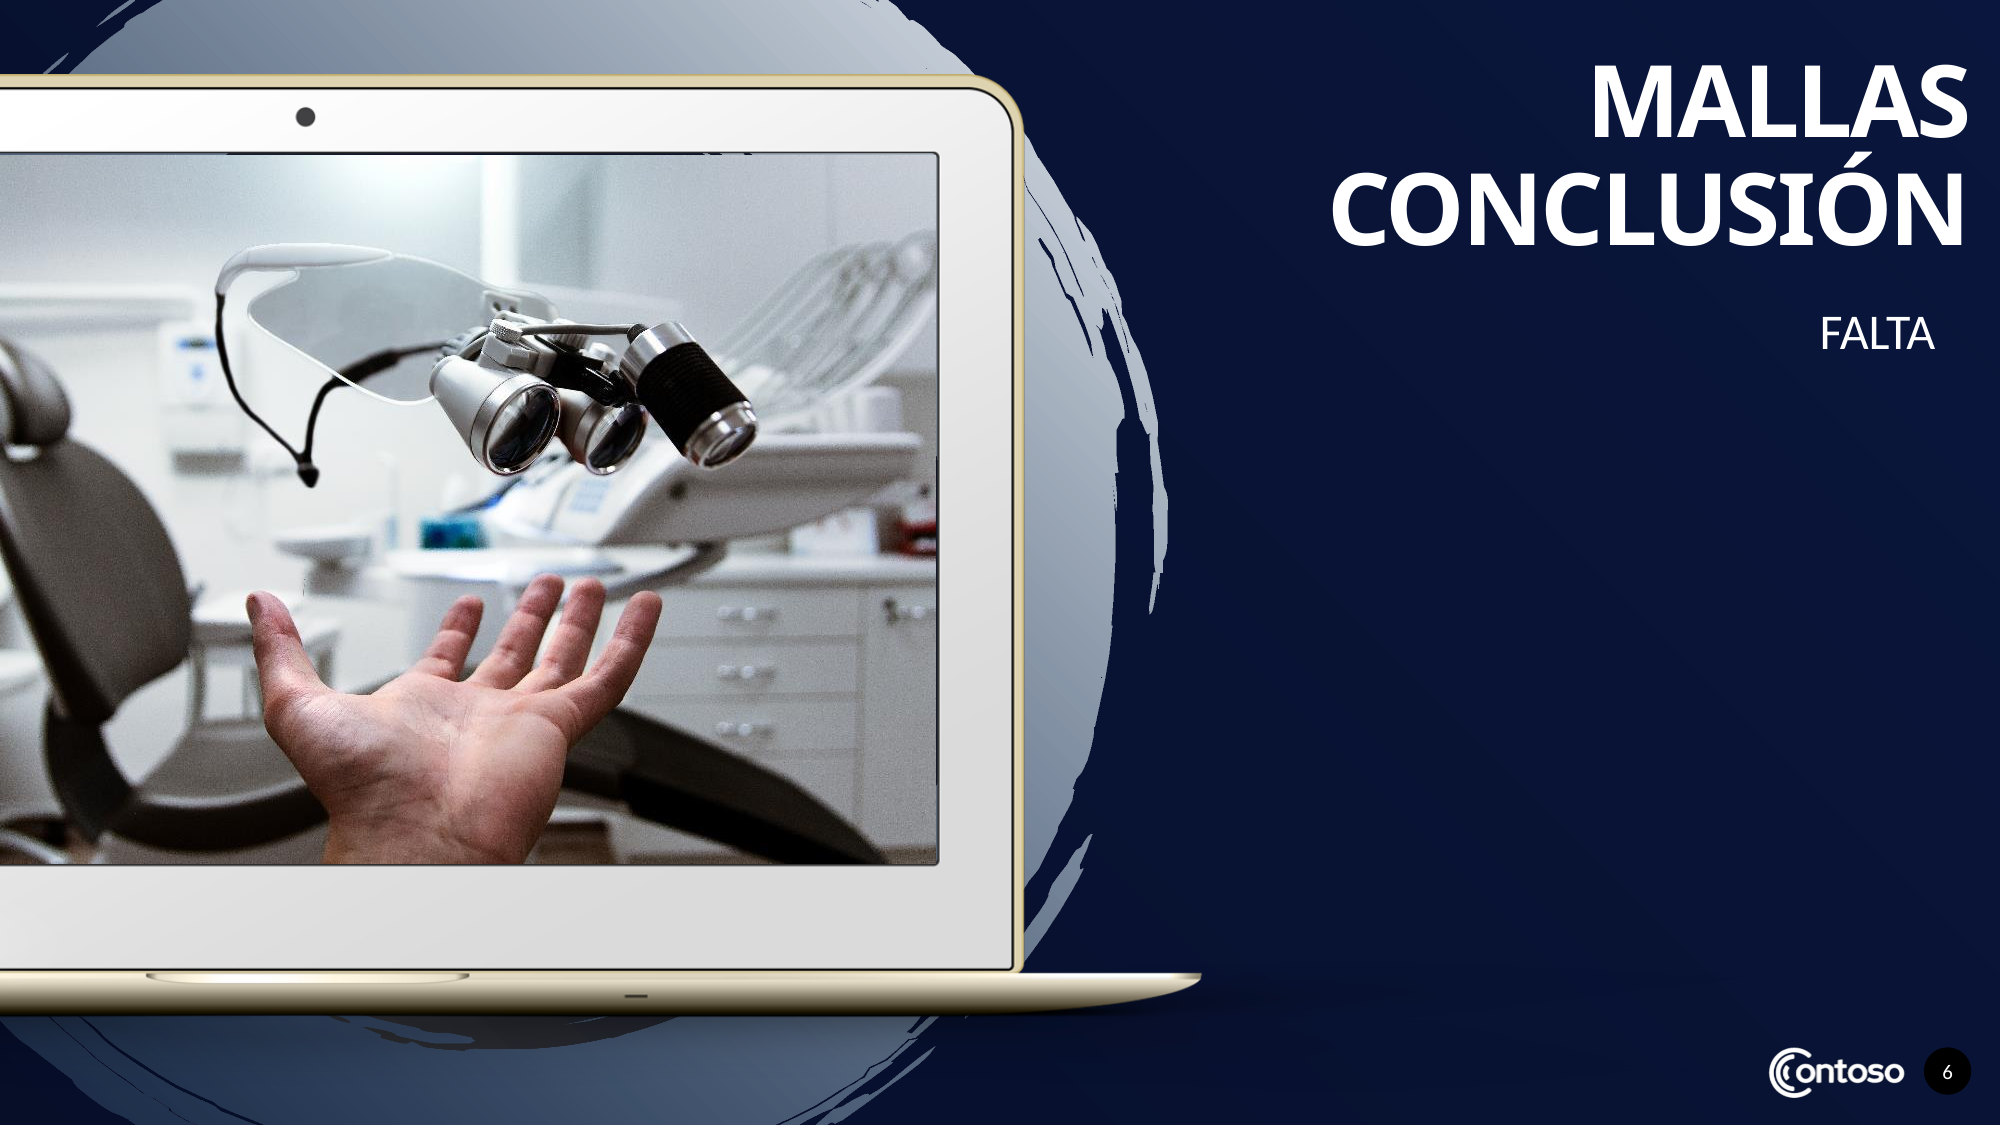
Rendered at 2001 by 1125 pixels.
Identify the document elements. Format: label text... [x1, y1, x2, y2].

picture [0, 74, 1757, 1092]
list FALTA [1301, 306, 1936, 624]
picture [1764, 1043, 1909, 1099]
slide_number 6 [1923, 1047, 1972, 1095]
title MALLAS CONCLUSIÓN [1301, 43, 1972, 268]
